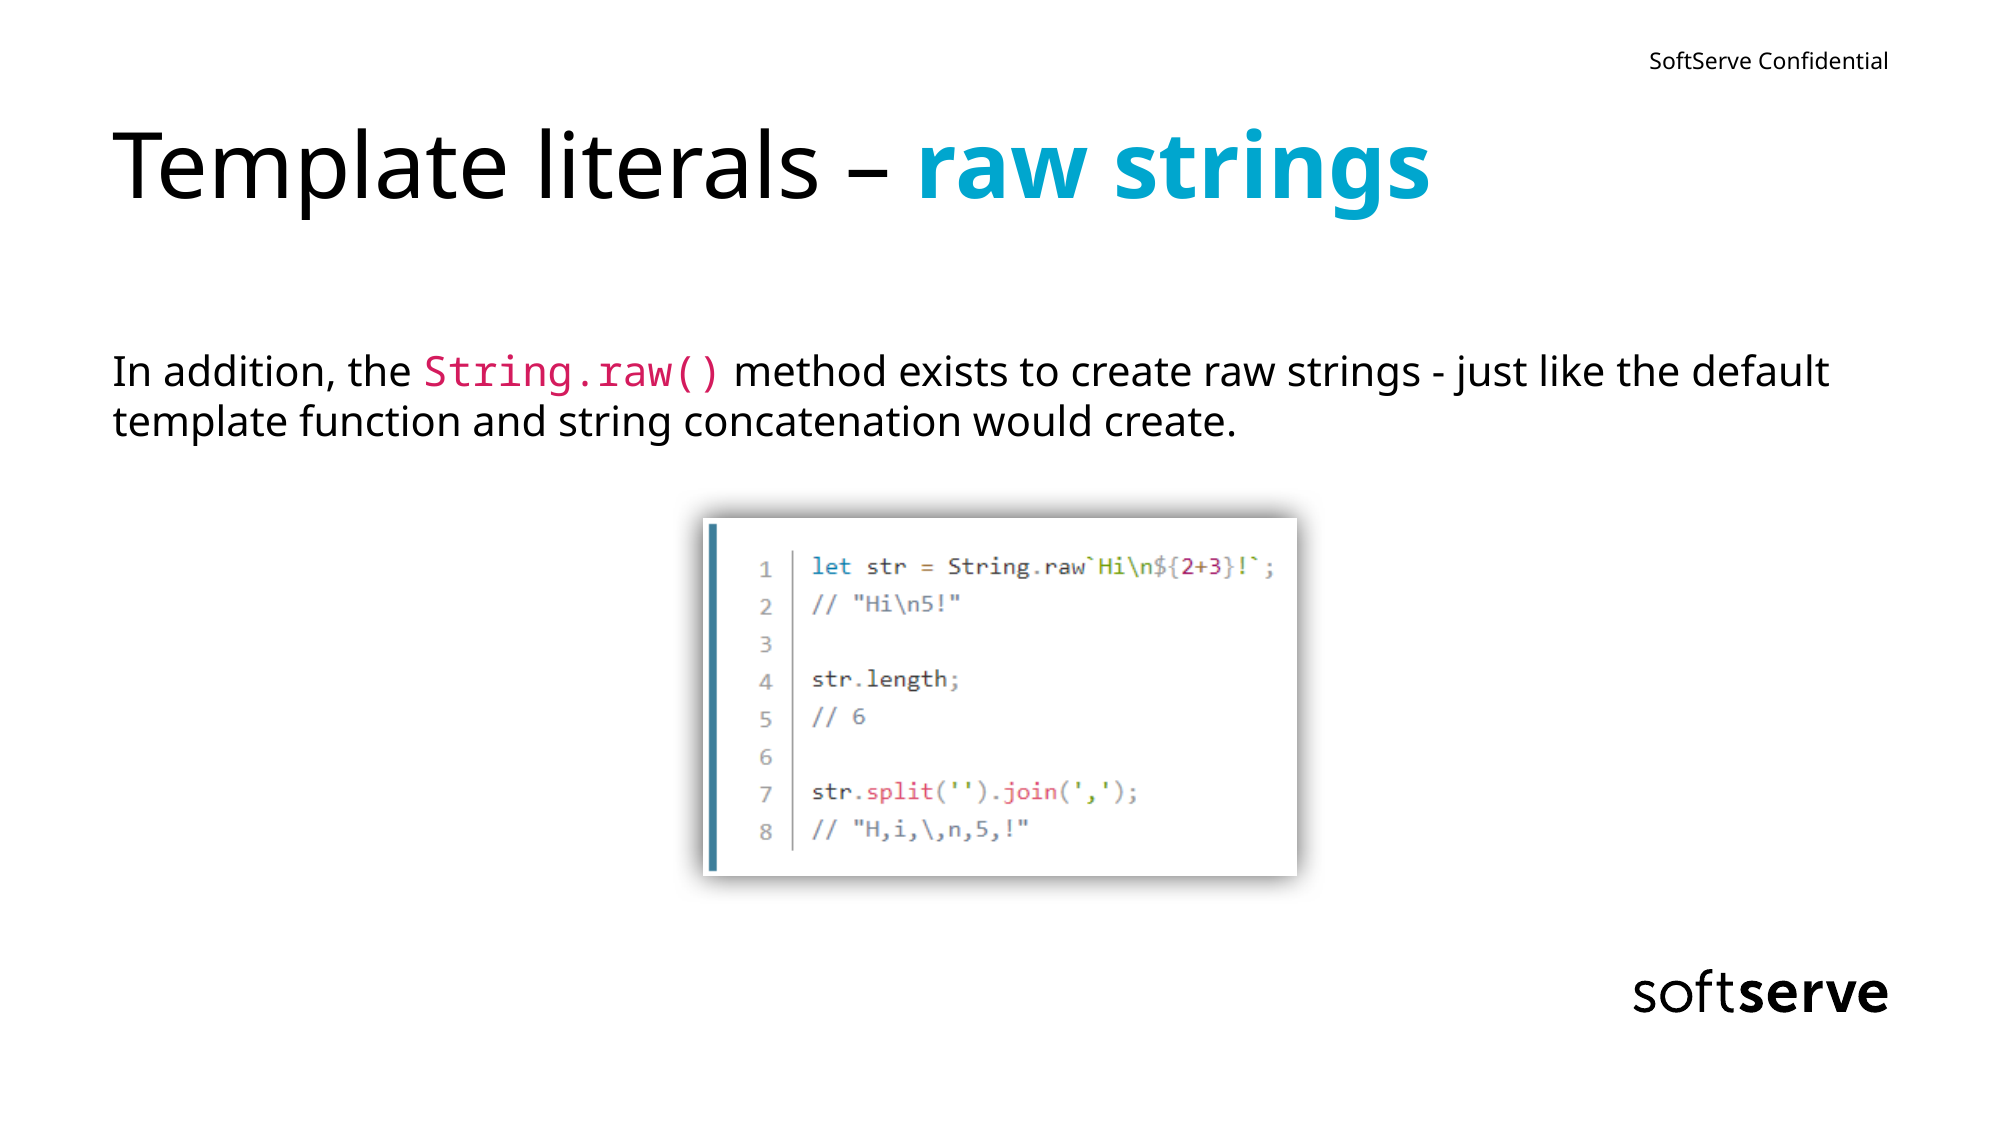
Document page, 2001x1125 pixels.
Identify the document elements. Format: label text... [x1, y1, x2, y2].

picture [703, 518, 1297, 876]
title Template literals – raw strings [112, 112, 1888, 225]
list In addition, the String.raw() method exists to create raw strings - just like the default template function and string concatenation would create. [112, 337, 1888, 900]
